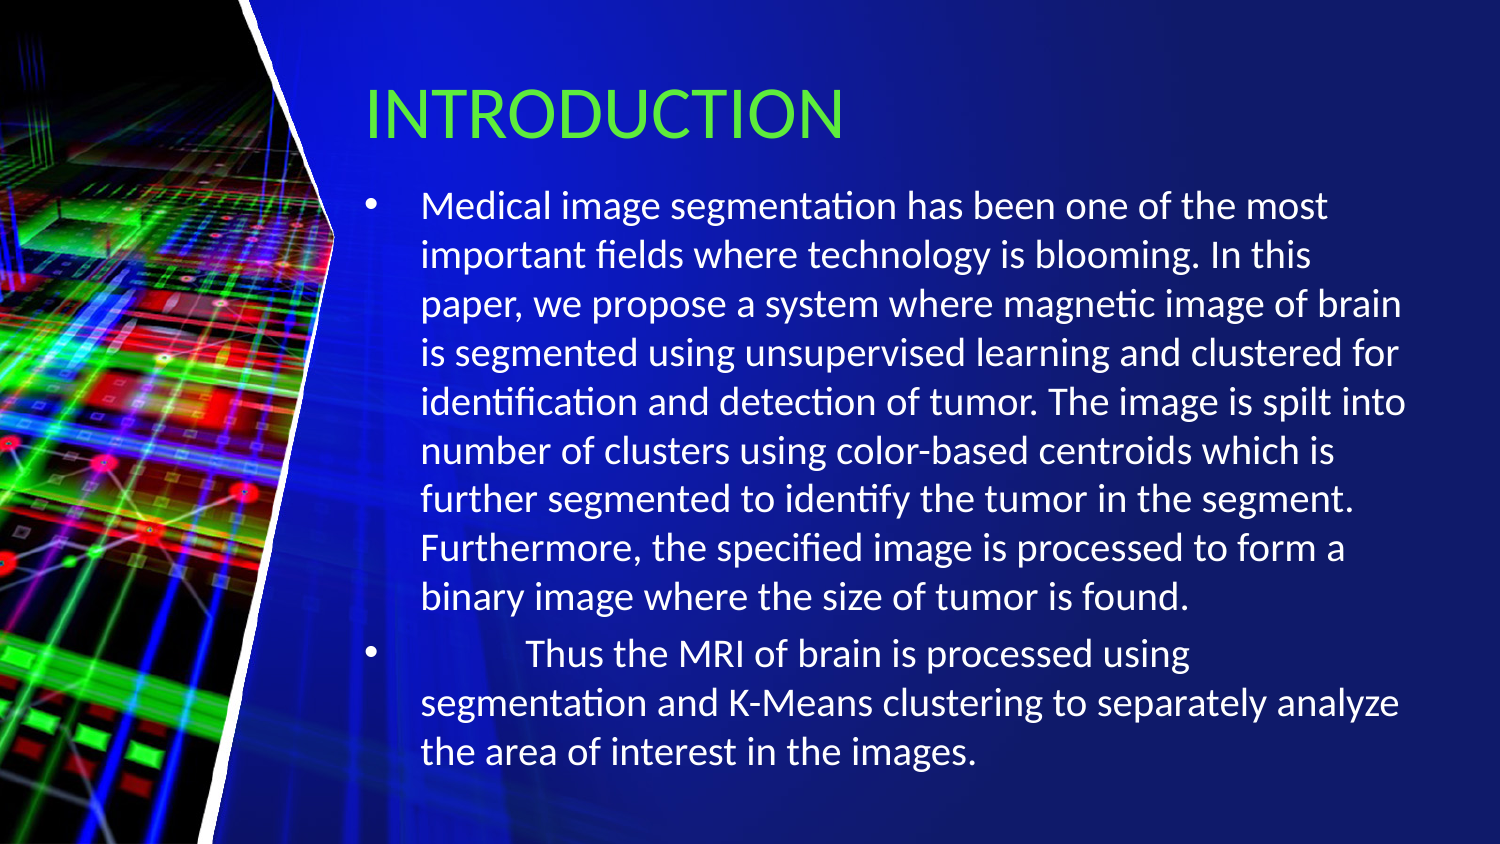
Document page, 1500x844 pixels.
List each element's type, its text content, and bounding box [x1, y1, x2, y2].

title INTRODUCTION [349, 46, 1427, 171]
picture [0, 0, 1500, 844]
list Medical image segmentation has been one of the most important fields where technology is blooming. In this paper, we propose a system where magnetic image of brain is segmented using unsupervised learning and clustered for identification and detection of tumor. The image is spilt into number of clusters using color-based centroids which is further segmented to identify the tumor in the segment. Furthermore, the specified image is processed to form a binary image where the size of tumor is found. Thus the MRI of brain is processed using segmentation and K-Means clustering to separately analyze the area of interest in the images. [349, 171, 1427, 798]
